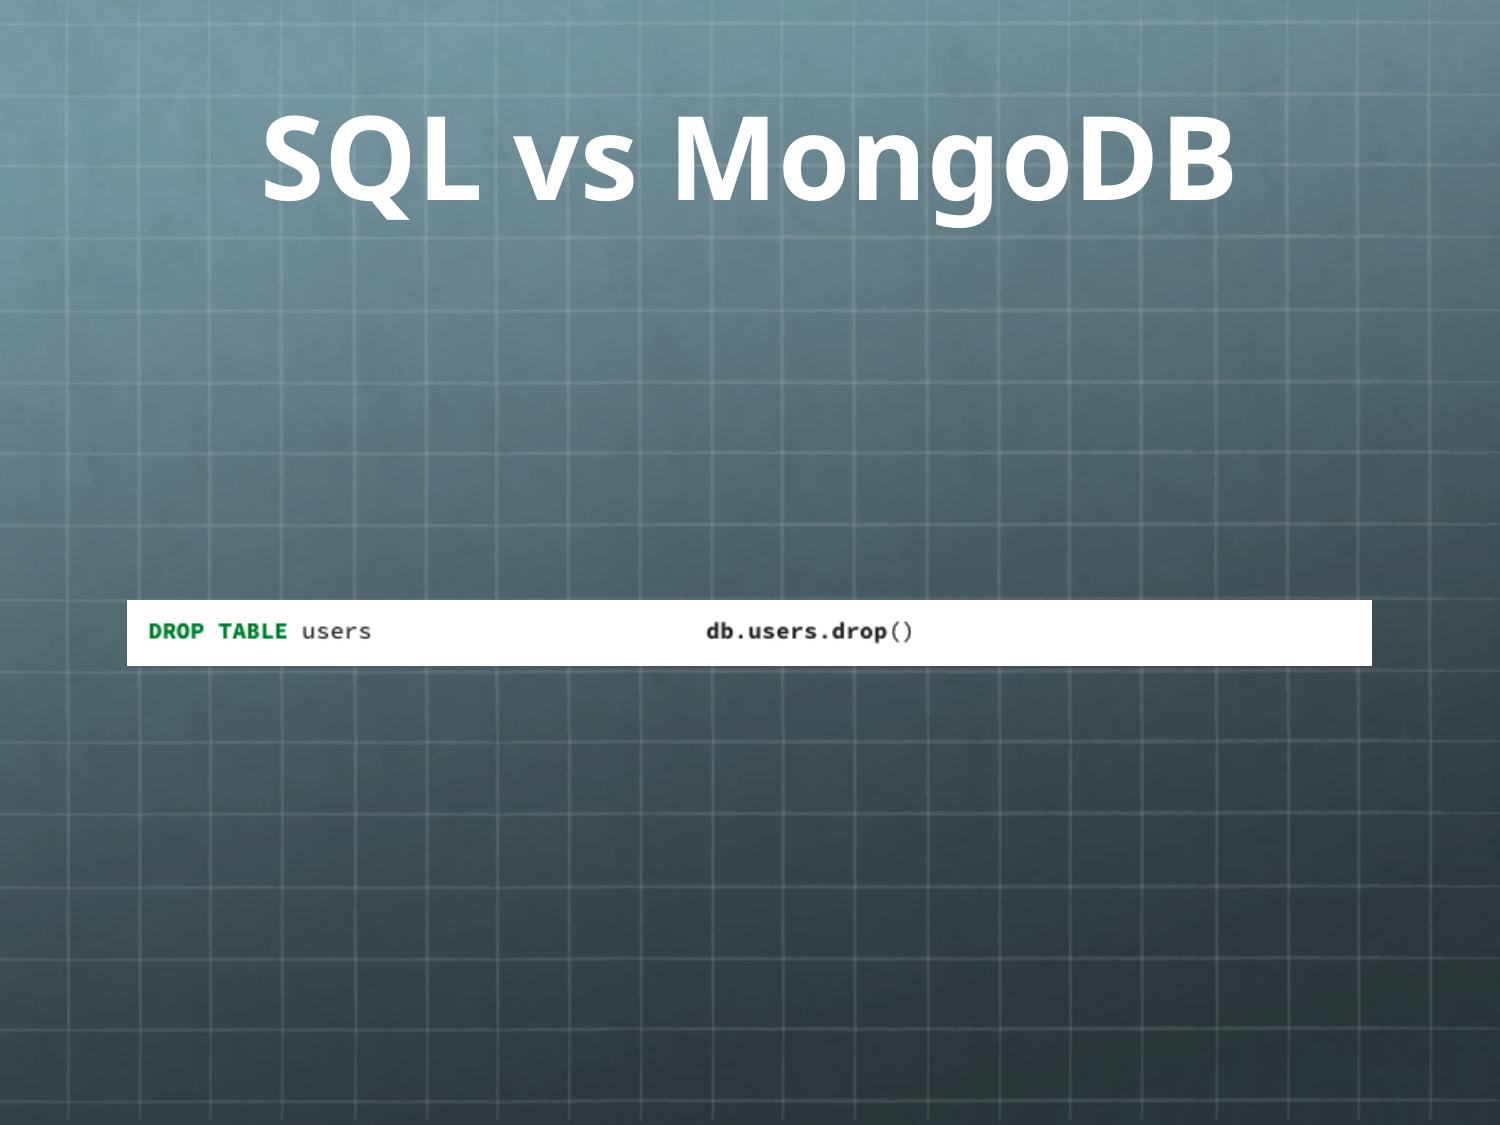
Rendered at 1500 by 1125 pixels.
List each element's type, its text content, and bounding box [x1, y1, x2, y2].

picture [0, 0, 1500, 1125]
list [127, 308, 1373, 958]
title SQL vs MongoDB [127, 17, 1372, 289]
